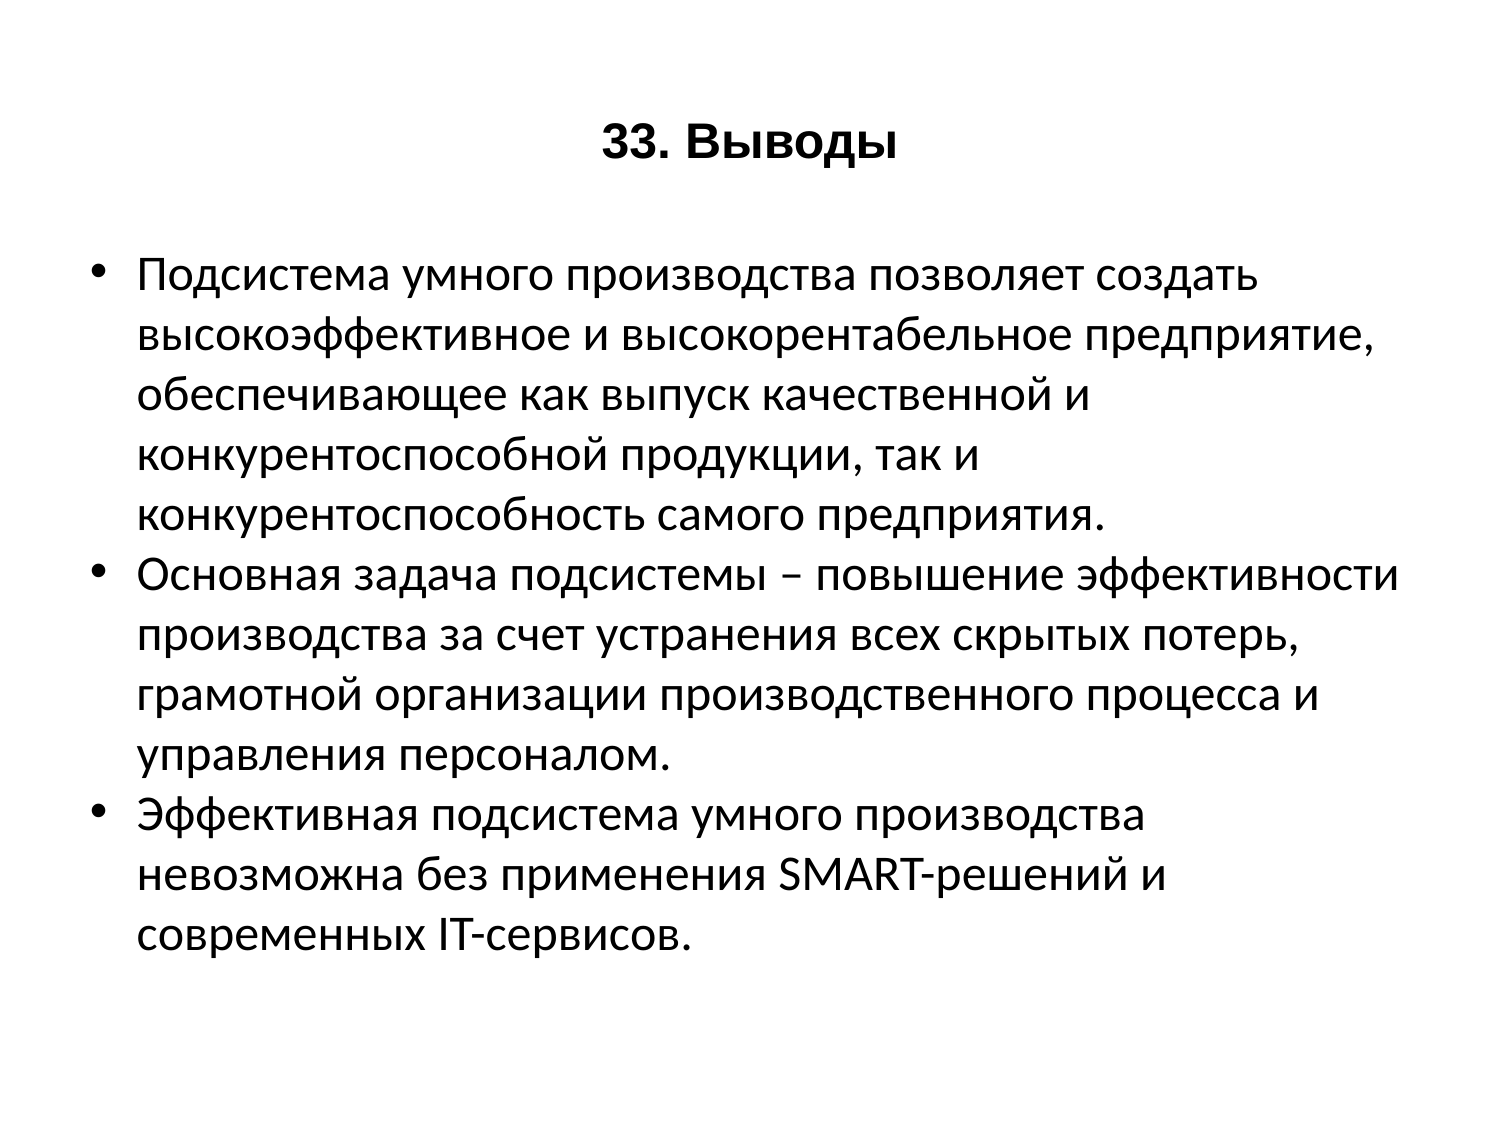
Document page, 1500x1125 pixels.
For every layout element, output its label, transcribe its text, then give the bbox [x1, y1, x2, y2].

title 33. Выводы [75, 45, 1425, 232]
text_box Подсистема умного производства позволяет создать высокоэффективное и высокорентабельное предприятие, обеспечивающее как выпуск качественной и конкурентоспособной продукции, так и конкурентоспособность самого предприятия. Основная задача подсистемы – повышение эффективности производства за счет устранения всех скрытых потерь, грамотной организации производственного процесса и управления персоналом. Эффективная подсистема умного производства невозможна без применения SMART-решений и современных IT-сервисов. [74, 232, 1425, 968]
